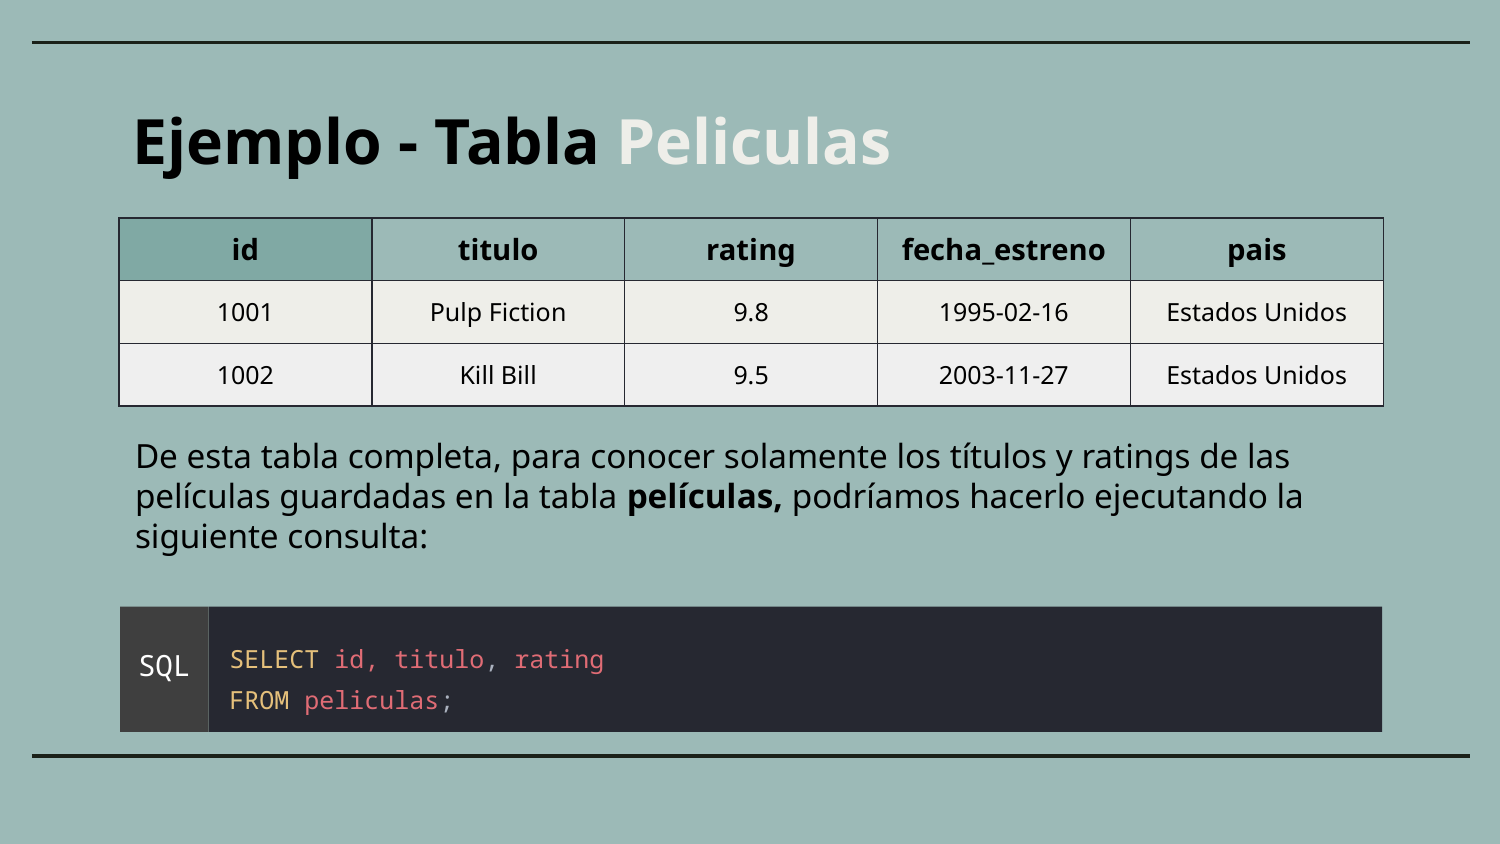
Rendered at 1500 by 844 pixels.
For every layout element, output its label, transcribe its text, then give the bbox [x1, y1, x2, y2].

table_cell 9.8 [625, 281, 877, 343]
table_header titulo [373, 219, 624, 280]
table_header id [120, 219, 371, 280]
table_cell 2003-11-27 [878, 344, 1130, 405]
table_cell 9.5 [625, 344, 877, 405]
table_cell Estados Unidos [1131, 281, 1383, 343]
text_box De esta tabla completa, para conocer solamente los títulos y ratings de las películas guardadas en la tabla películas, podríamos hacerlo ejecutando la siguiente consulta: [120, 420, 1327, 532]
table_cell Pulp Fiction [373, 281, 624, 343]
table_cell 1995-02-16 [878, 281, 1130, 343]
table_header pais [1131, 219, 1383, 280]
table_header fecha_estreno [878, 219, 1130, 280]
table_cell 1001 [120, 281, 371, 343]
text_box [119, 606, 1383, 733]
table_cell Kill Bill [373, 344, 624, 405]
text_box Ejemplo - Tabla Peliculas [117, 90, 1383, 193]
table_cell Estados Unidos [1131, 344, 1383, 405]
table_header rating [625, 219, 877, 280]
table_cell 1002 [120, 344, 371, 405]
